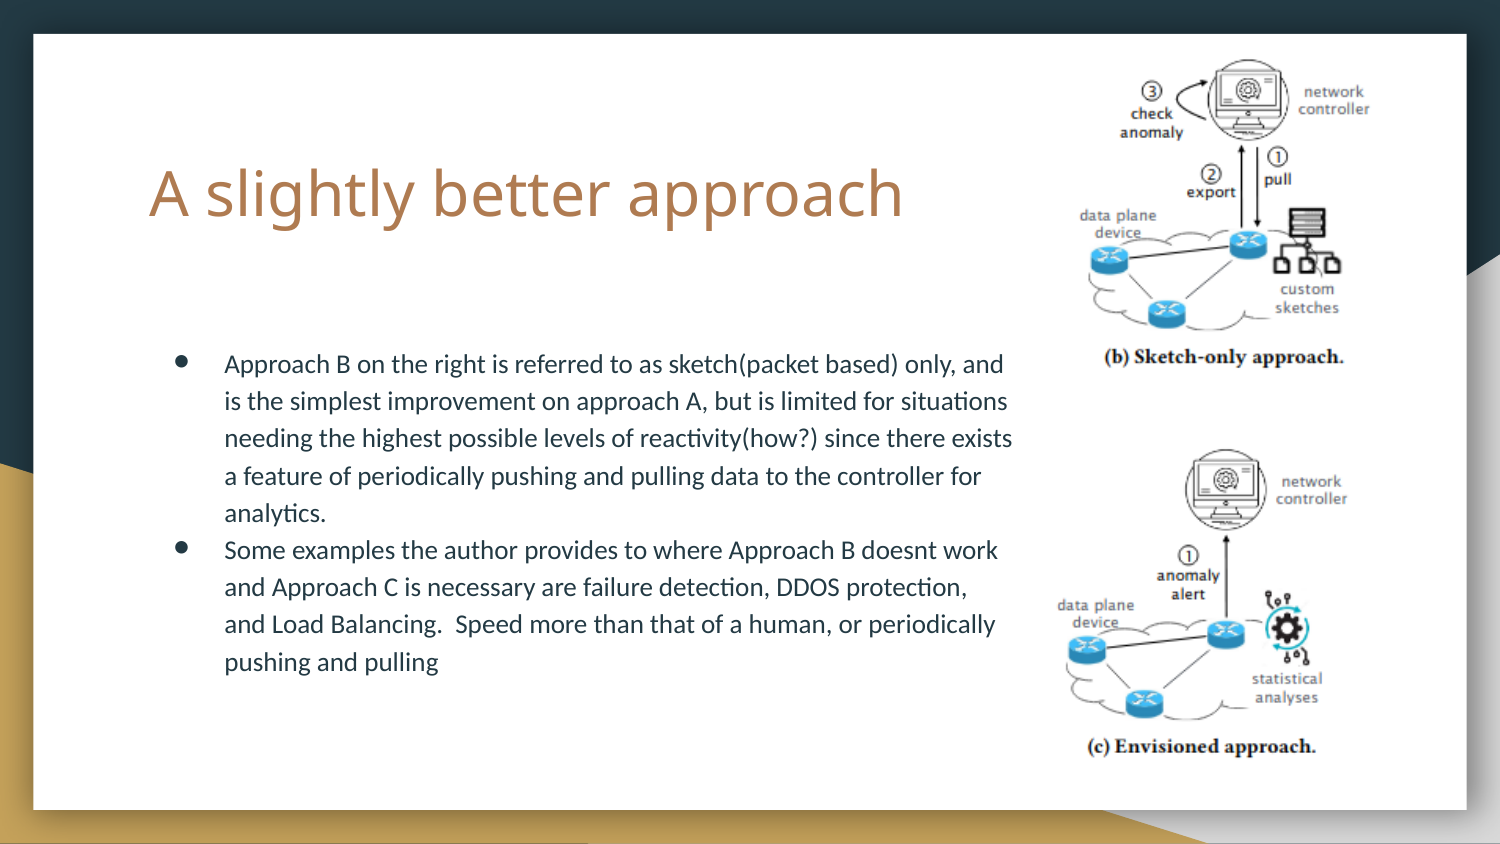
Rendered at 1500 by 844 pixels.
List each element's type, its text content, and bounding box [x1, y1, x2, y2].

picture [1046, 437, 1366, 779]
list Approach B on the right is referred to as sketch(packet based) only, and is the simplest improvement on approach A, but is limited for situations needing the highest possible levels of reactivity(how?) since there exists a feature of periodically pushing and pulling data to the controller for analytics. Some examples the author provides to where Approach B doesnt work and Approach C is necessary are failure detection, DDOS protection, and Load Balancing. Speed more than that of a human, or periodically pushing and pulling [134, 326, 1029, 729]
title A slightly better approach [134, 138, 1065, 296]
picture [1070, 55, 1390, 379]
